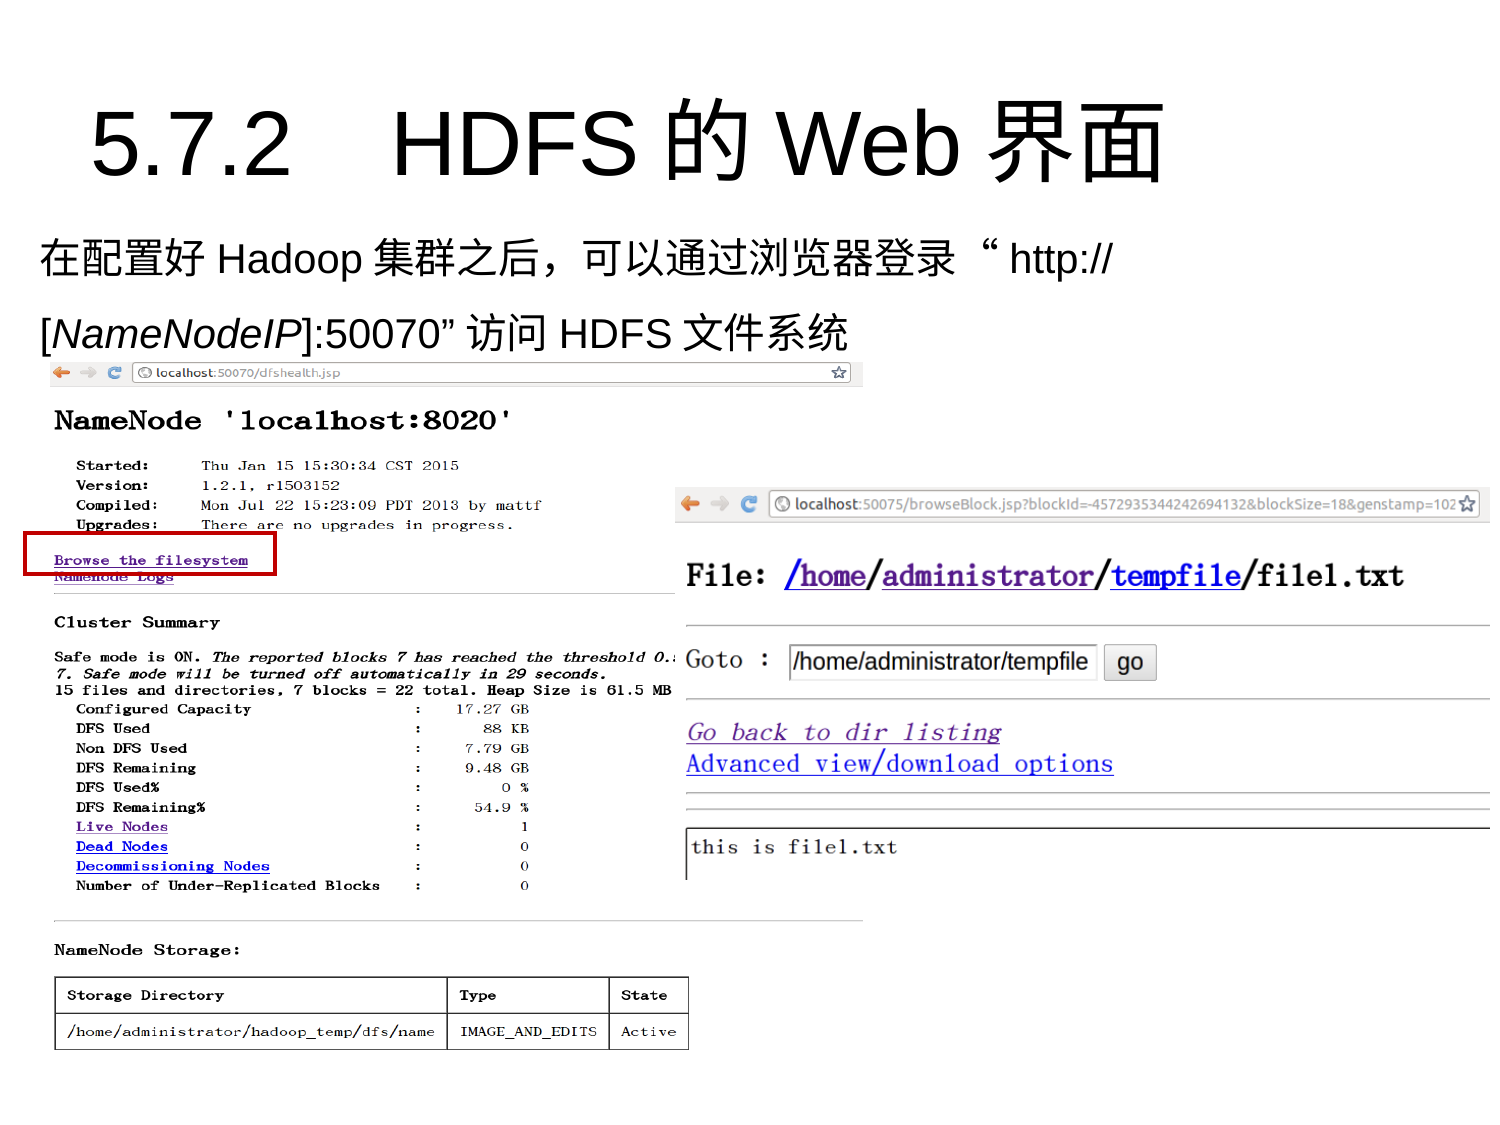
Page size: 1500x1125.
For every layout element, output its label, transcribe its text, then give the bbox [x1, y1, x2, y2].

text_box [24, 533, 49, 574]
title 5.7.2 HDFS的Web界面 [75, 45, 1425, 199]
text_box 在配置好Hadoop集群之后，可以通过浏览器登录“http://[NameNodeIP]:50070”访问HDFS文件系统 [24, 199, 1450, 365]
picture [49, 362, 1490, 1056]
